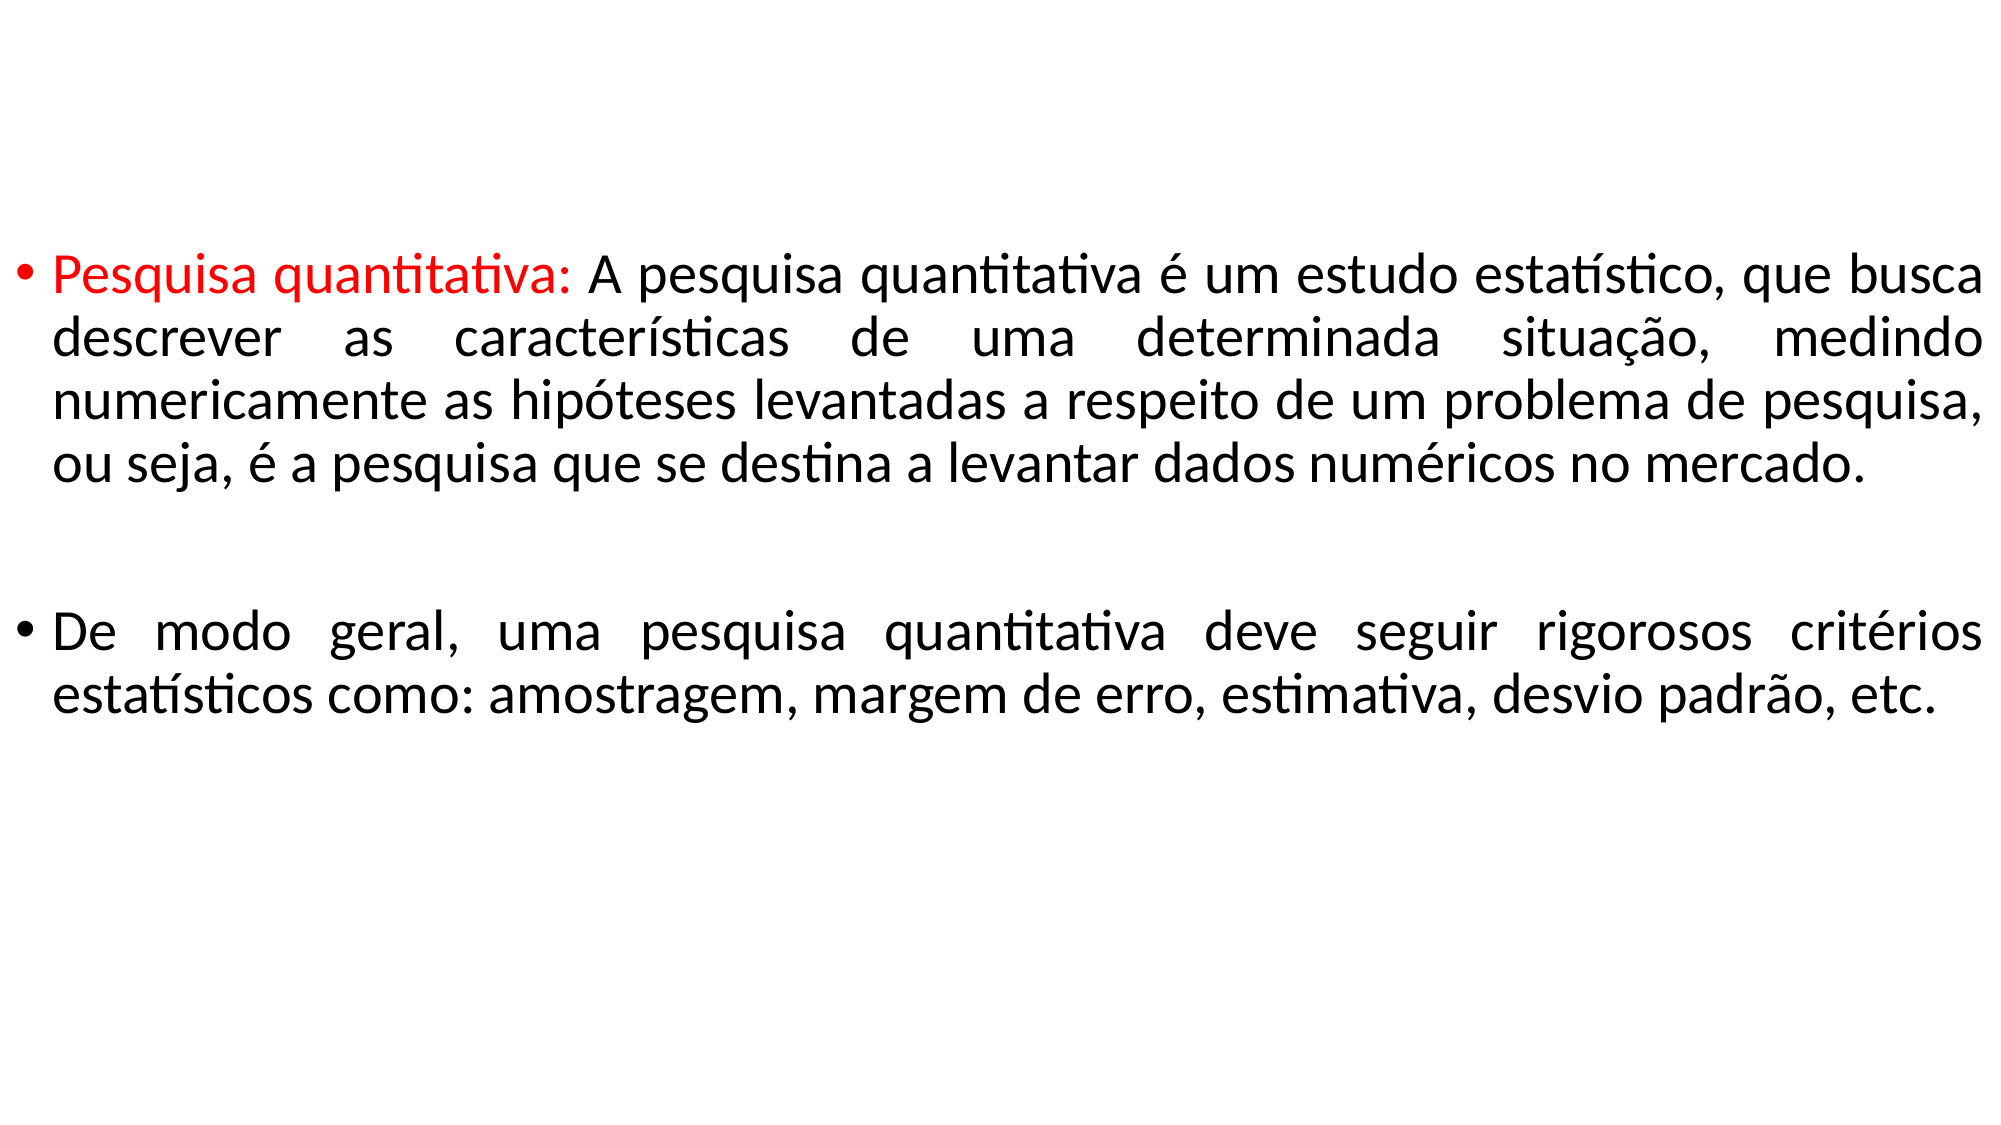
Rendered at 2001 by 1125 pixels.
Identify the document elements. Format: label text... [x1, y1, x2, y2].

list Pesquisa quantitativa: A pesquisa quantitativa é um estudo estatístico, que busca descrever as características de uma determinada situação, medindo numericamente as hipóteses levantadas a respeito de um problema de pesquisa, ou seja, é a pesquisa que se destina a levantar dados numéricos no mercado. De modo geral, uma pesquisa quantitativa deve seguir rigorosos critérios estatísticos como: amostragem, margem de erro, estimativa, desvio padrão, etc. [0, 236, 2000, 950]
